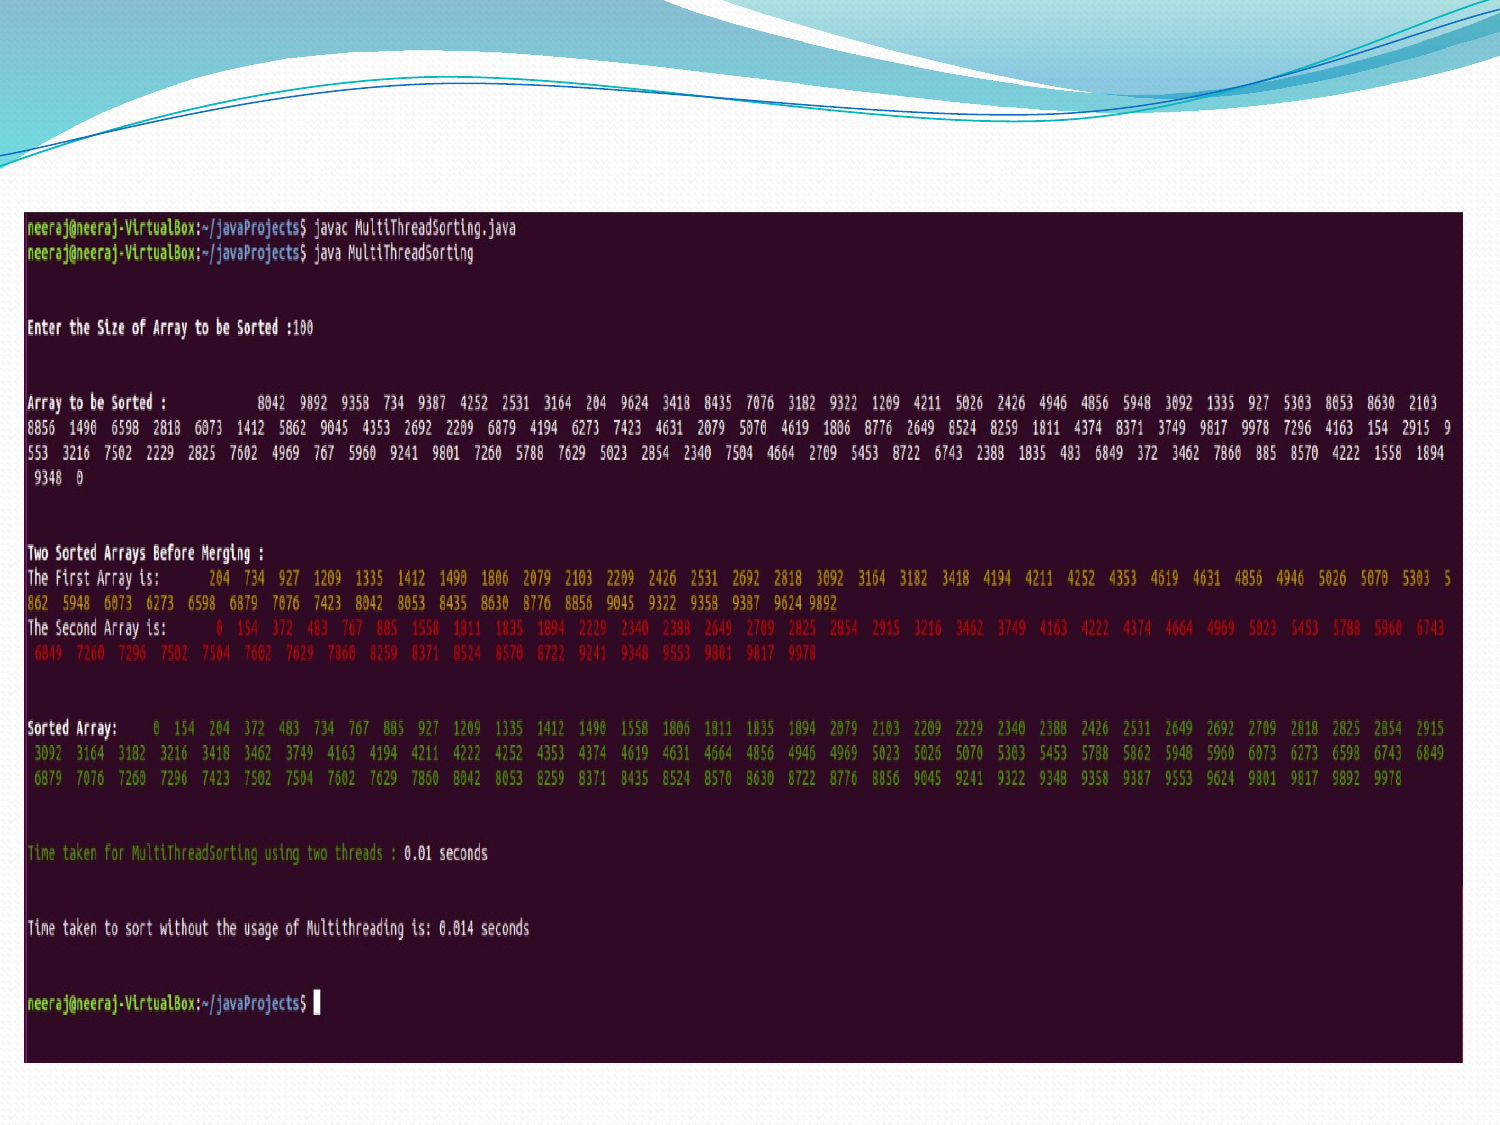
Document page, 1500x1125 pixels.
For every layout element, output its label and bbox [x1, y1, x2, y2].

list [24, 212, 1463, 1063]
